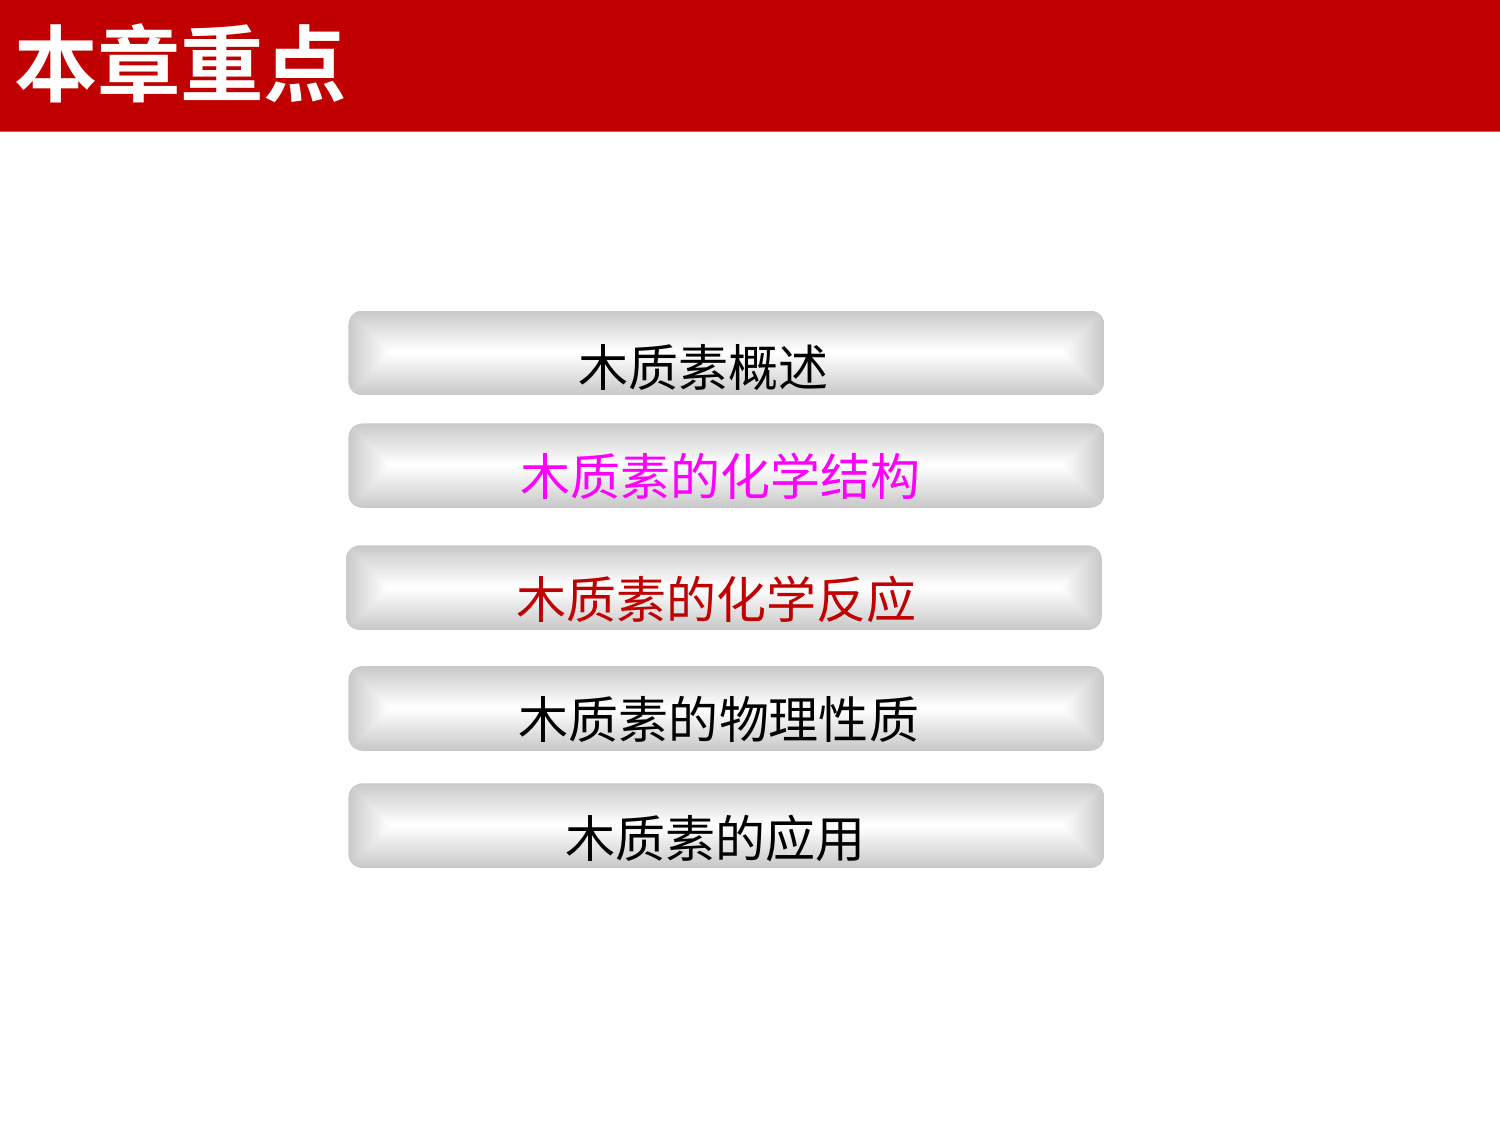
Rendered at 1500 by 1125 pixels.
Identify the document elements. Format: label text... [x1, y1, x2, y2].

text_box [844, 310, 1105, 396]
text_box [348, 783, 550, 868]
text_box 木质素的化学结构 [505, 408, 936, 513]
text_box [348, 310, 563, 396]
text_box [348, 666, 504, 751]
text_box [934, 666, 1105, 751]
text_box 木质素的物理性质 [504, 651, 934, 757]
text_box [881, 783, 1105, 868]
text_box [936, 423, 1105, 508]
text_box 木质素概述 [563, 298, 844, 404]
text_box [348, 423, 505, 508]
text_box [0, 0, 1500, 133]
text_box [932, 545, 1102, 631]
text_box 本章重点 [0, 4, 1294, 138]
text_box 木质素的化学反应 [501, 530, 932, 636]
text_box 木质素的应用 [550, 769, 881, 875]
text_box [345, 545, 501, 631]
